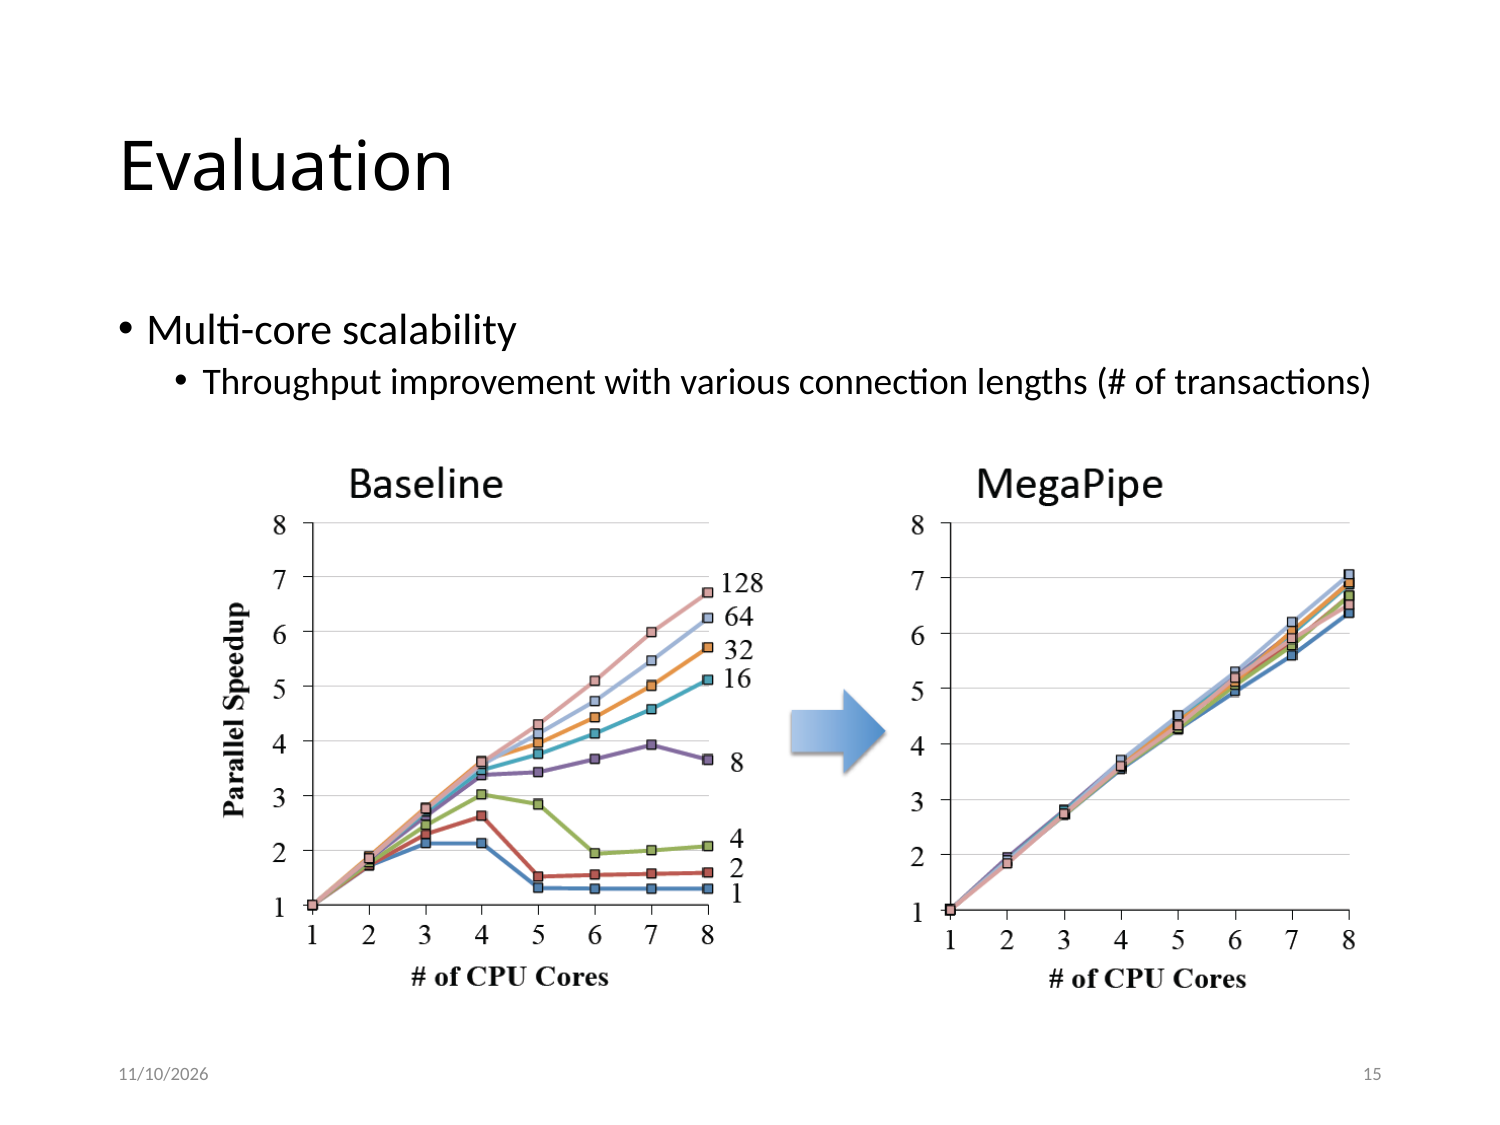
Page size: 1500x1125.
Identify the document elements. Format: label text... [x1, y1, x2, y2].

slide_number 15 [1059, 1042, 1397, 1103]
picture [212, 430, 1378, 1000]
list Multi-core scalability Throughput improvement with various connection lengths (# of transactions) [103, 299, 1397, 1014]
title Evaluation [103, 59, 1397, 278]
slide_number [103, 1042, 441, 1103]
